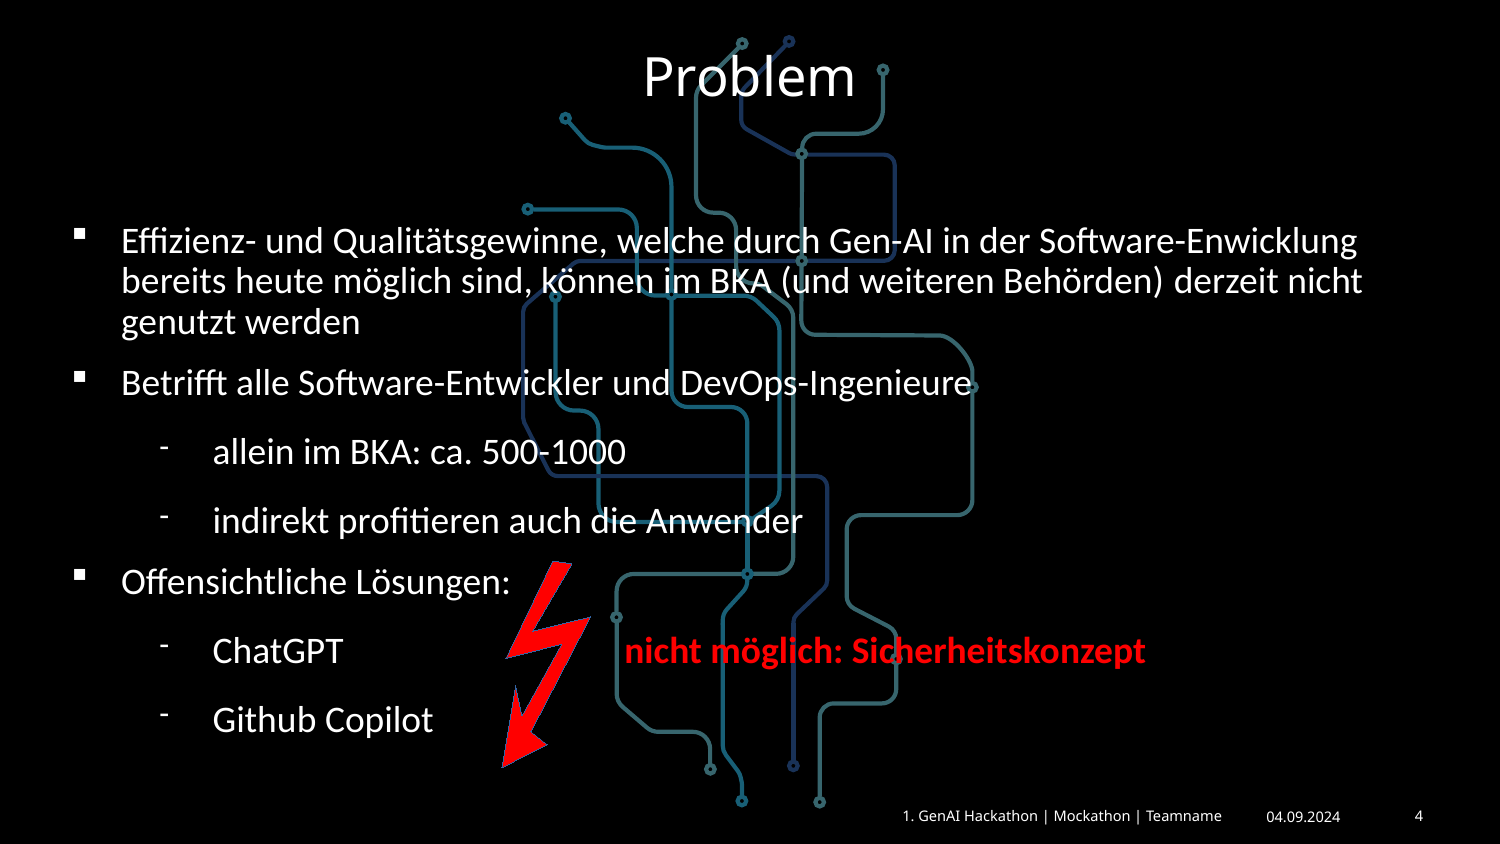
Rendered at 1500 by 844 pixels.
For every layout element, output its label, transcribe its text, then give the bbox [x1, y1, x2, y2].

slide_number 4 [1340, 806, 1424, 829]
footer 1. GenAI Hackathon | Mockathon | Teamname [76, 806, 1223, 829]
text_box [501, 561, 591, 768]
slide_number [1223, 806, 1340, 829]
title Problem [76, 48, 1423, 182]
list Effizienz- und Qualitätsgewinne, welche durch Gen-AI in der Software-Enwicklung bereits heute möglich sind, können im BKA (und weiteren Behörden) derzeit nicht genutzt werden Betrifft alle Software-Entwickler und DevOps-Ingenieure allein im BKA: ca. 500-1000 indirekt profitieren auch die Anwender Offensichtliche Lösungen: ChatGPT nicht möglich: Sicherheitskonzept Github Copilot [71, 221, 1418, 775]
